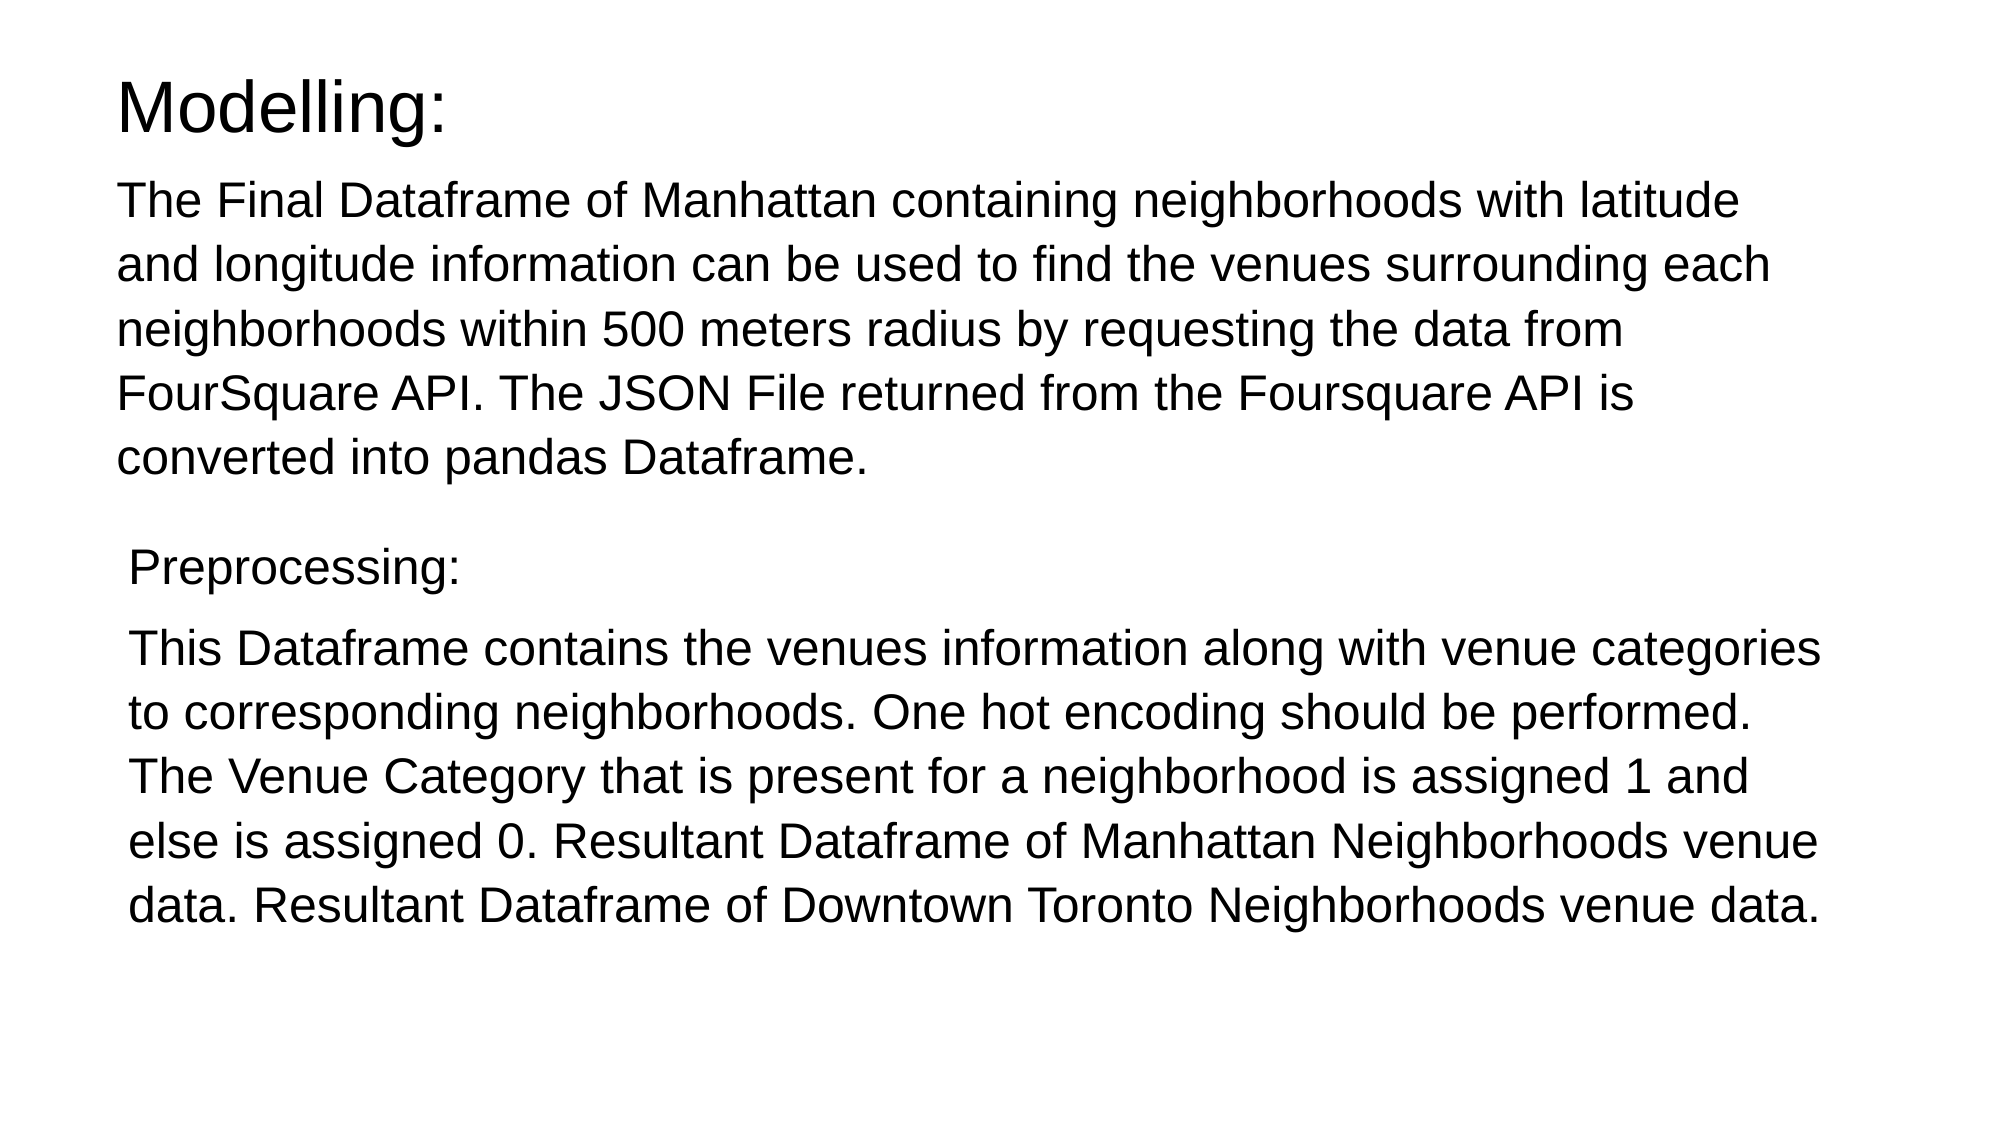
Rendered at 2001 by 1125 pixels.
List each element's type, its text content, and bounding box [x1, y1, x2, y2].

text_box Modelling: The Final Dataframe of Manhattan containing neighborhoods with latitude and longitude information can be used to find the venues surrounding each neighborhoods within 500 meters radius by requesting the data from FourSquare API. The JSON File returned from the Foursquare API is converted into pandas Dataframe. [101, 45, 1850, 492]
text_box Preprocessing: This Dataframe contains the venues information along with venue categories to corresponding neighborhoods. One hot encoding should be performed. The Venue Category that is present for a neighborhood is assigned 1 and else is assigned 0. Resultant Dataframe of Manhattan Neighborhoods venue data. Resultant Dataframe of Downtown Toronto Neighborhoods venue data. [113, 523, 1850, 940]
